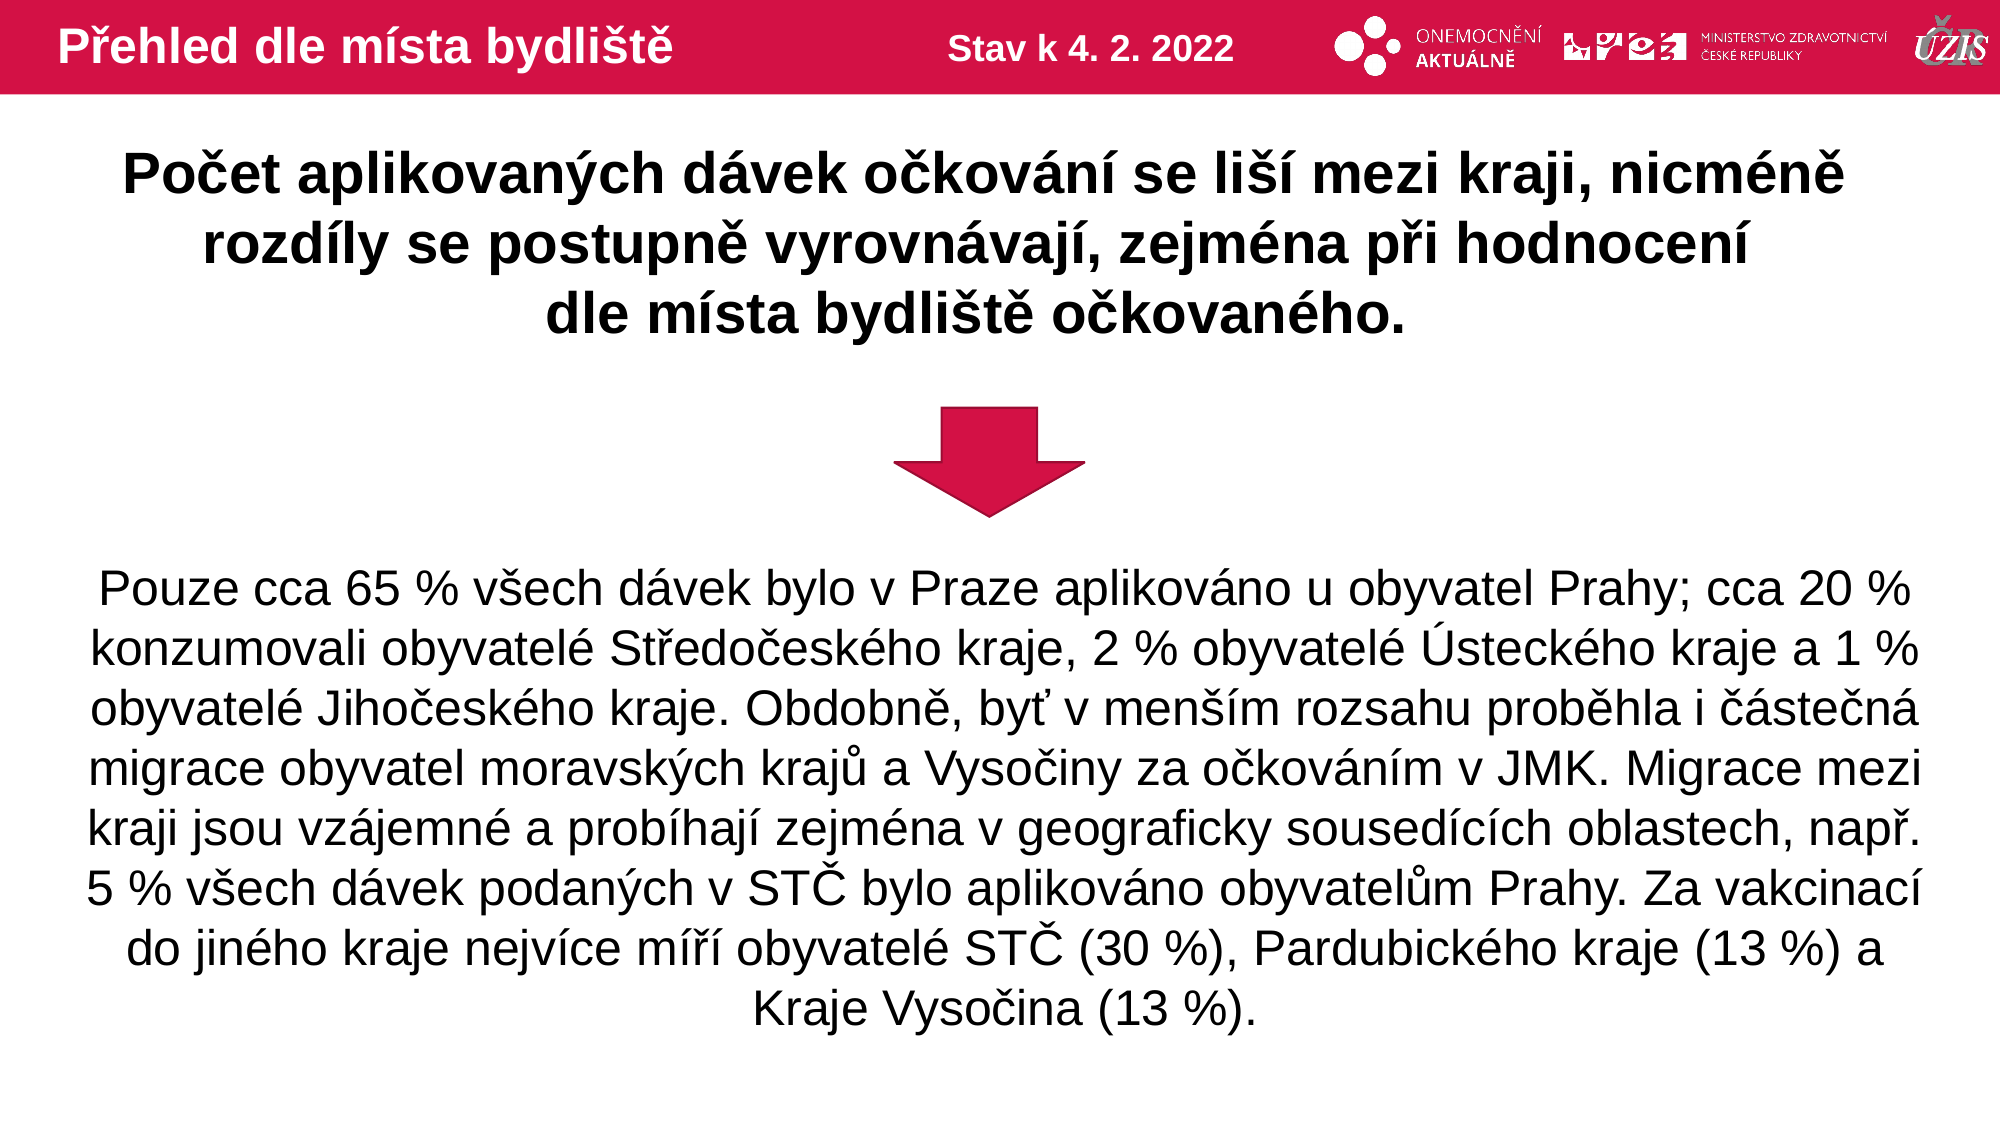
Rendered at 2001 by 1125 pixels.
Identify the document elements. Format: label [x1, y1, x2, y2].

text_box [932, 16, 1322, 77]
text_box [62, 547, 1949, 1043]
picture [1563, 31, 1888, 60]
picture [1334, 16, 1542, 76]
text_box [893, 406, 1086, 518]
text_box [67, 127, 1903, 353]
picture [1915, 15, 1989, 66]
title [42, 0, 1262, 95]
